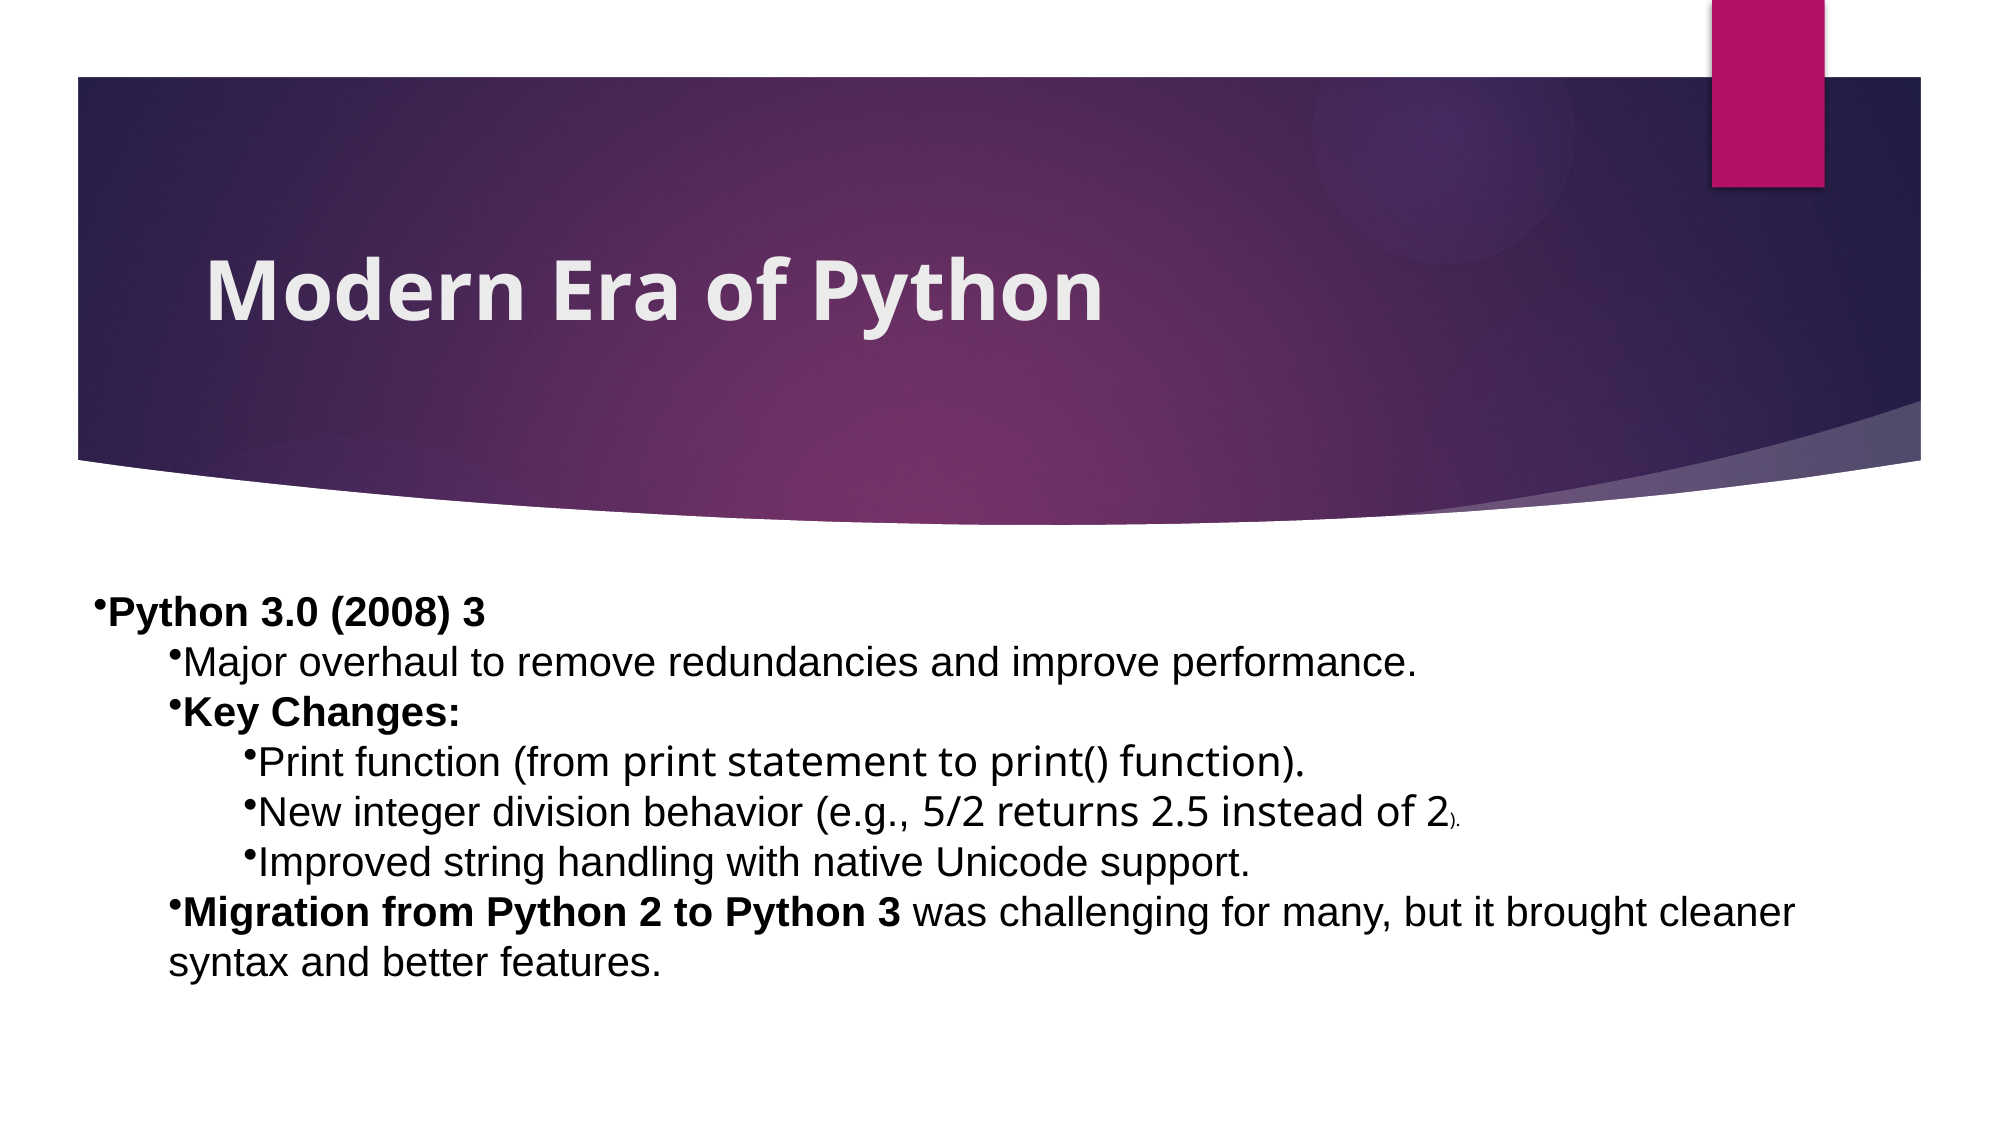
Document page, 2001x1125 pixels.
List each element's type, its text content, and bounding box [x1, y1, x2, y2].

title Modern Era of Python [188, 174, 1638, 400]
list Python 3.0 (2008) 3 Major overhaul to remove redundancies and improve performance. Key Changes: Print function (from print statement to print() function). New integer division behavior (e.g., 5/2 returns 2.5 instead of 2). Improved string handling with native Unicode support. Migration from Python 2 to Python 3 was challenging for many, but it brought cleaner syntax and better features. [78, 458, 1889, 1111]
